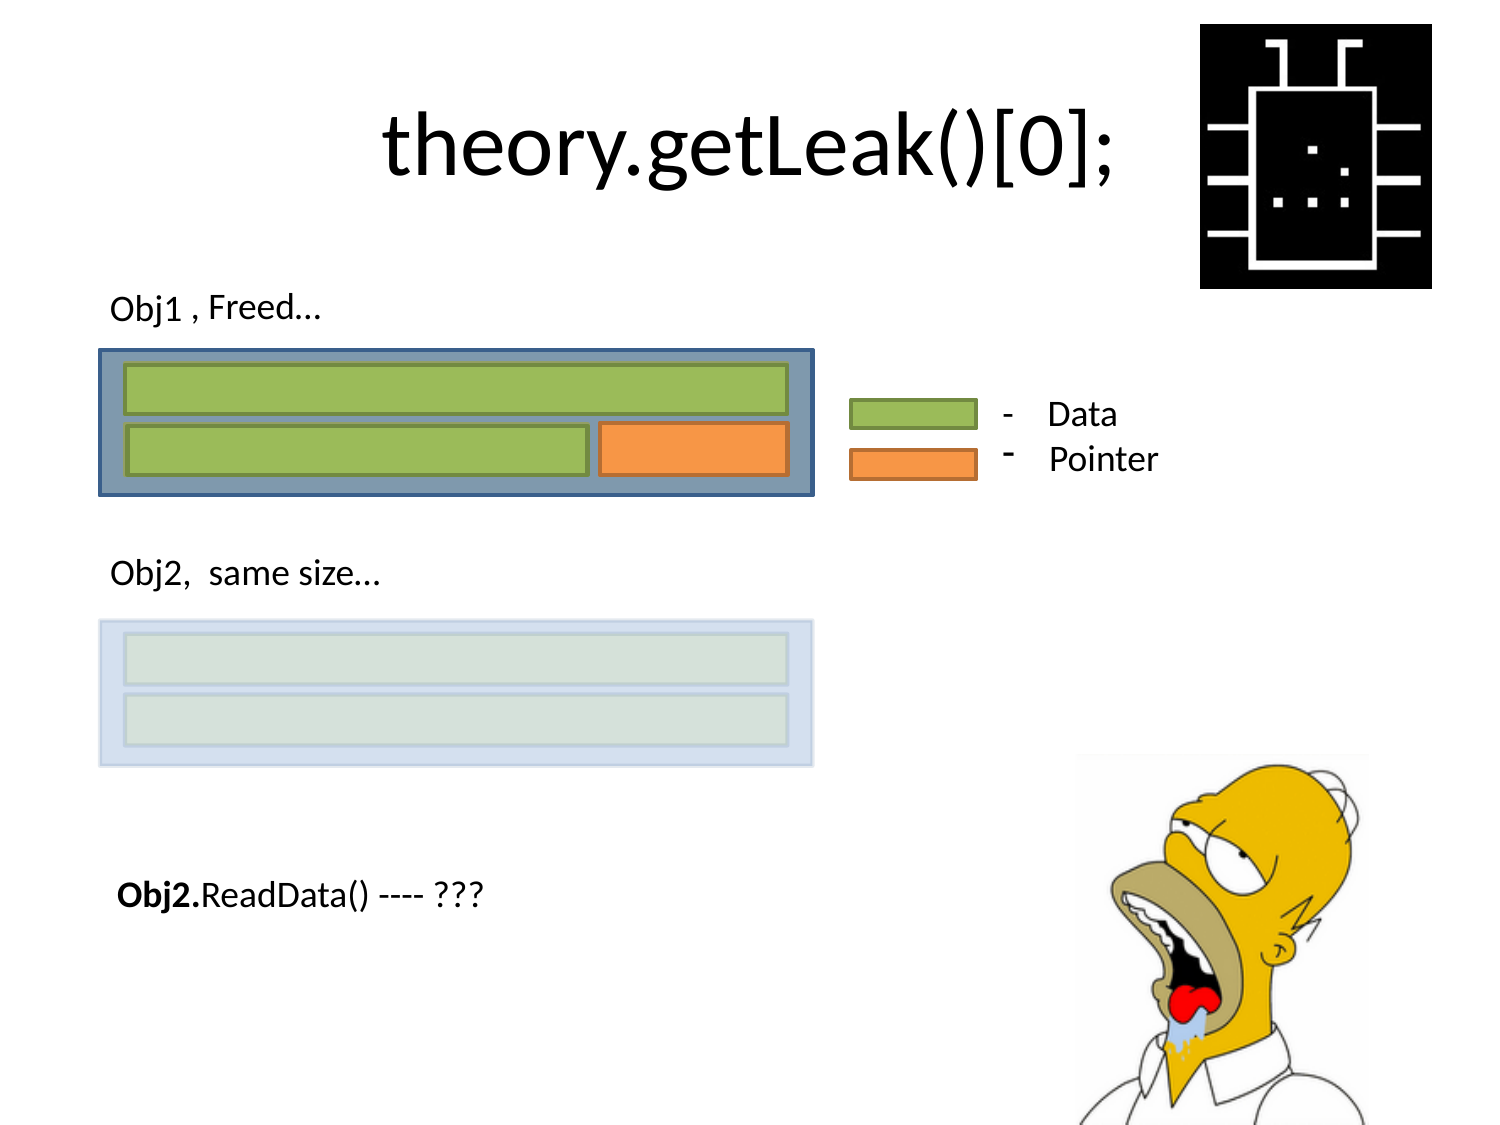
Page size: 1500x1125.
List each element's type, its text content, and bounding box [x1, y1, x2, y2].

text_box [99, 273, 813, 496]
picture [1199, 24, 1432, 290]
text_box Obj2.ReadData() ---- ??? [102, 862, 501, 923]
picture [1074, 754, 1370, 1125]
text_box - Data Pointer [987, 381, 1432, 532]
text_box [124, 364, 788, 476]
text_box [99, 620, 813, 767]
text_box [849, 398, 978, 430]
title theory.getLeak()[0]; [75, 45, 1194, 233]
text_box Obj2, same size… [95, 540, 396, 601]
text_box [849, 448, 978, 481]
